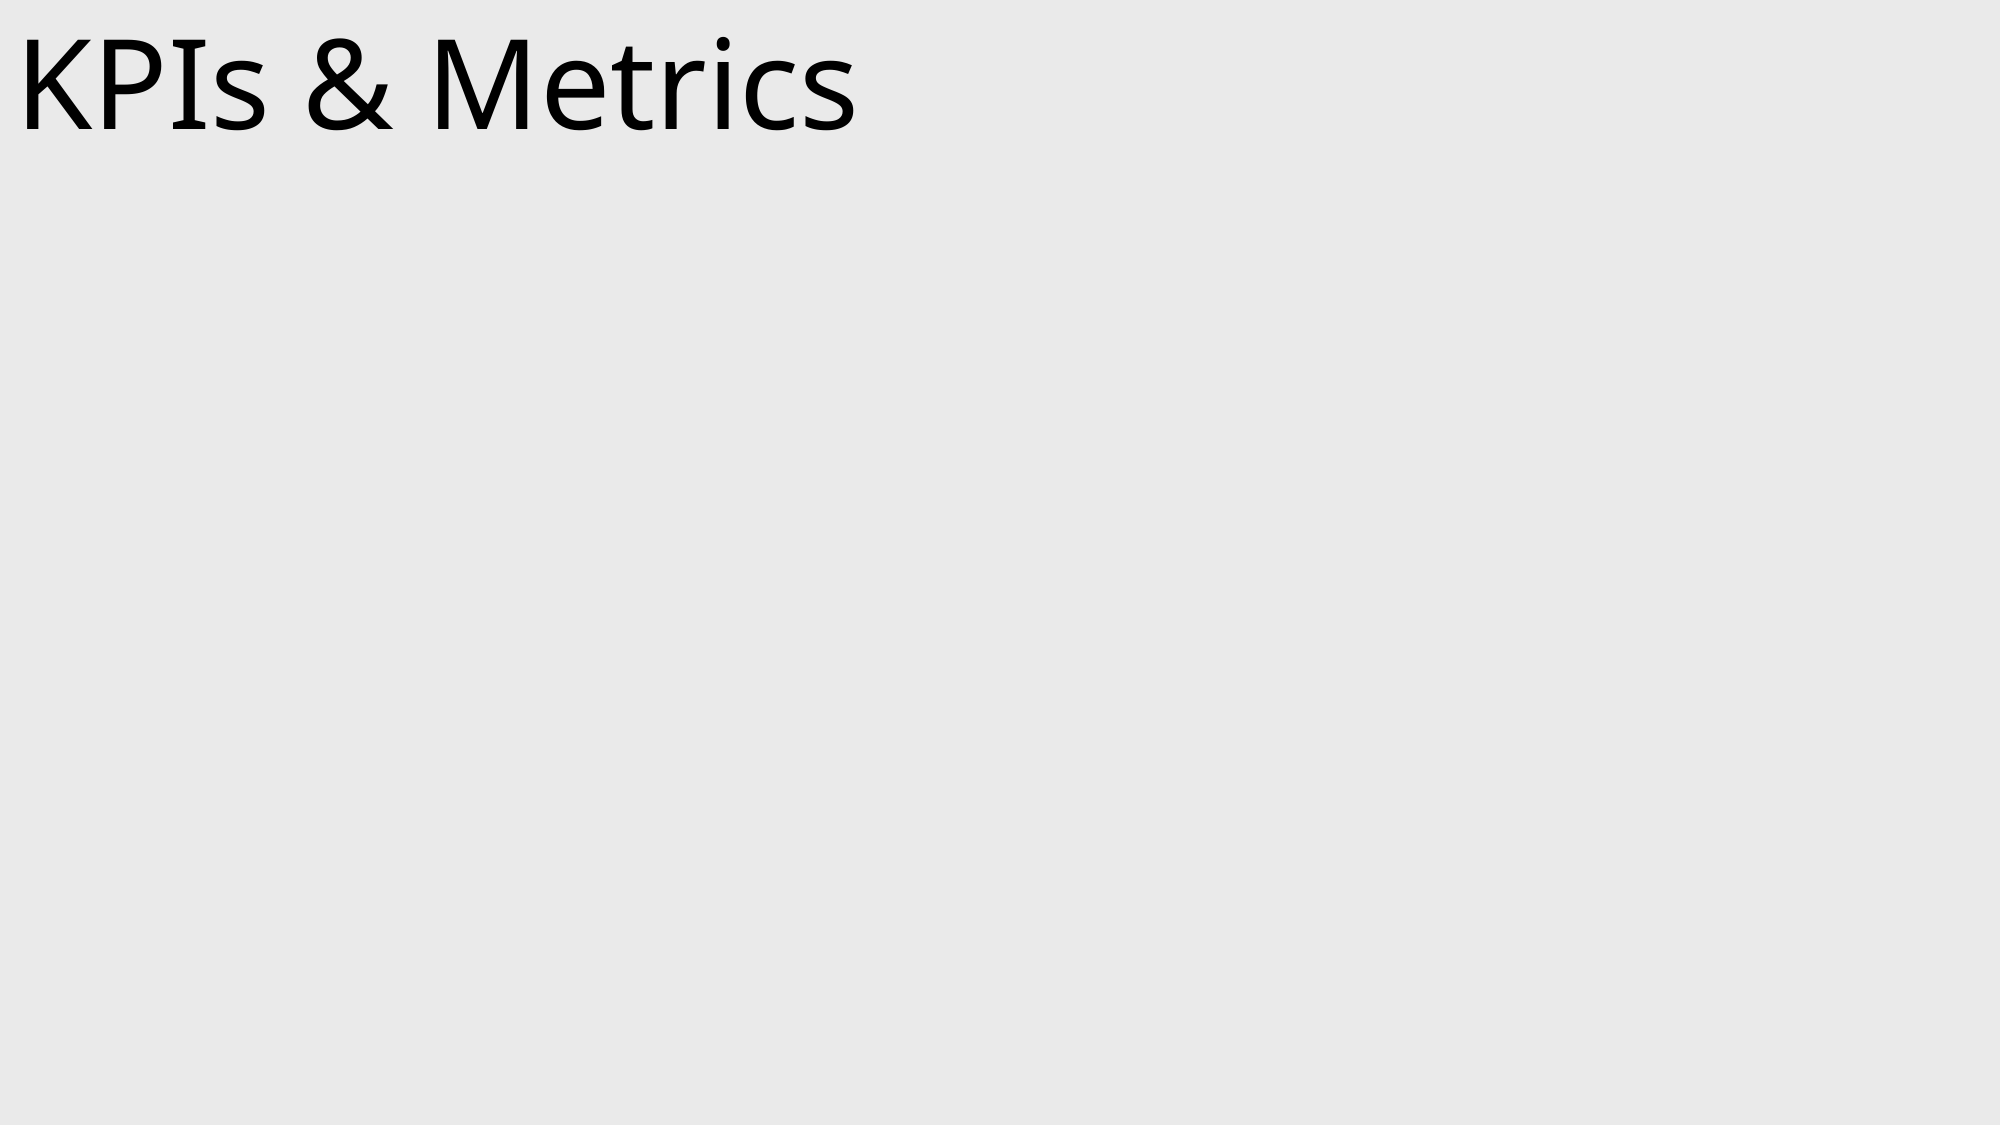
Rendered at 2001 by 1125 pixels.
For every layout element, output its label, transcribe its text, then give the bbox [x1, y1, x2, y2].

title KPIs & Metrics [0, 0, 1029, 165]
